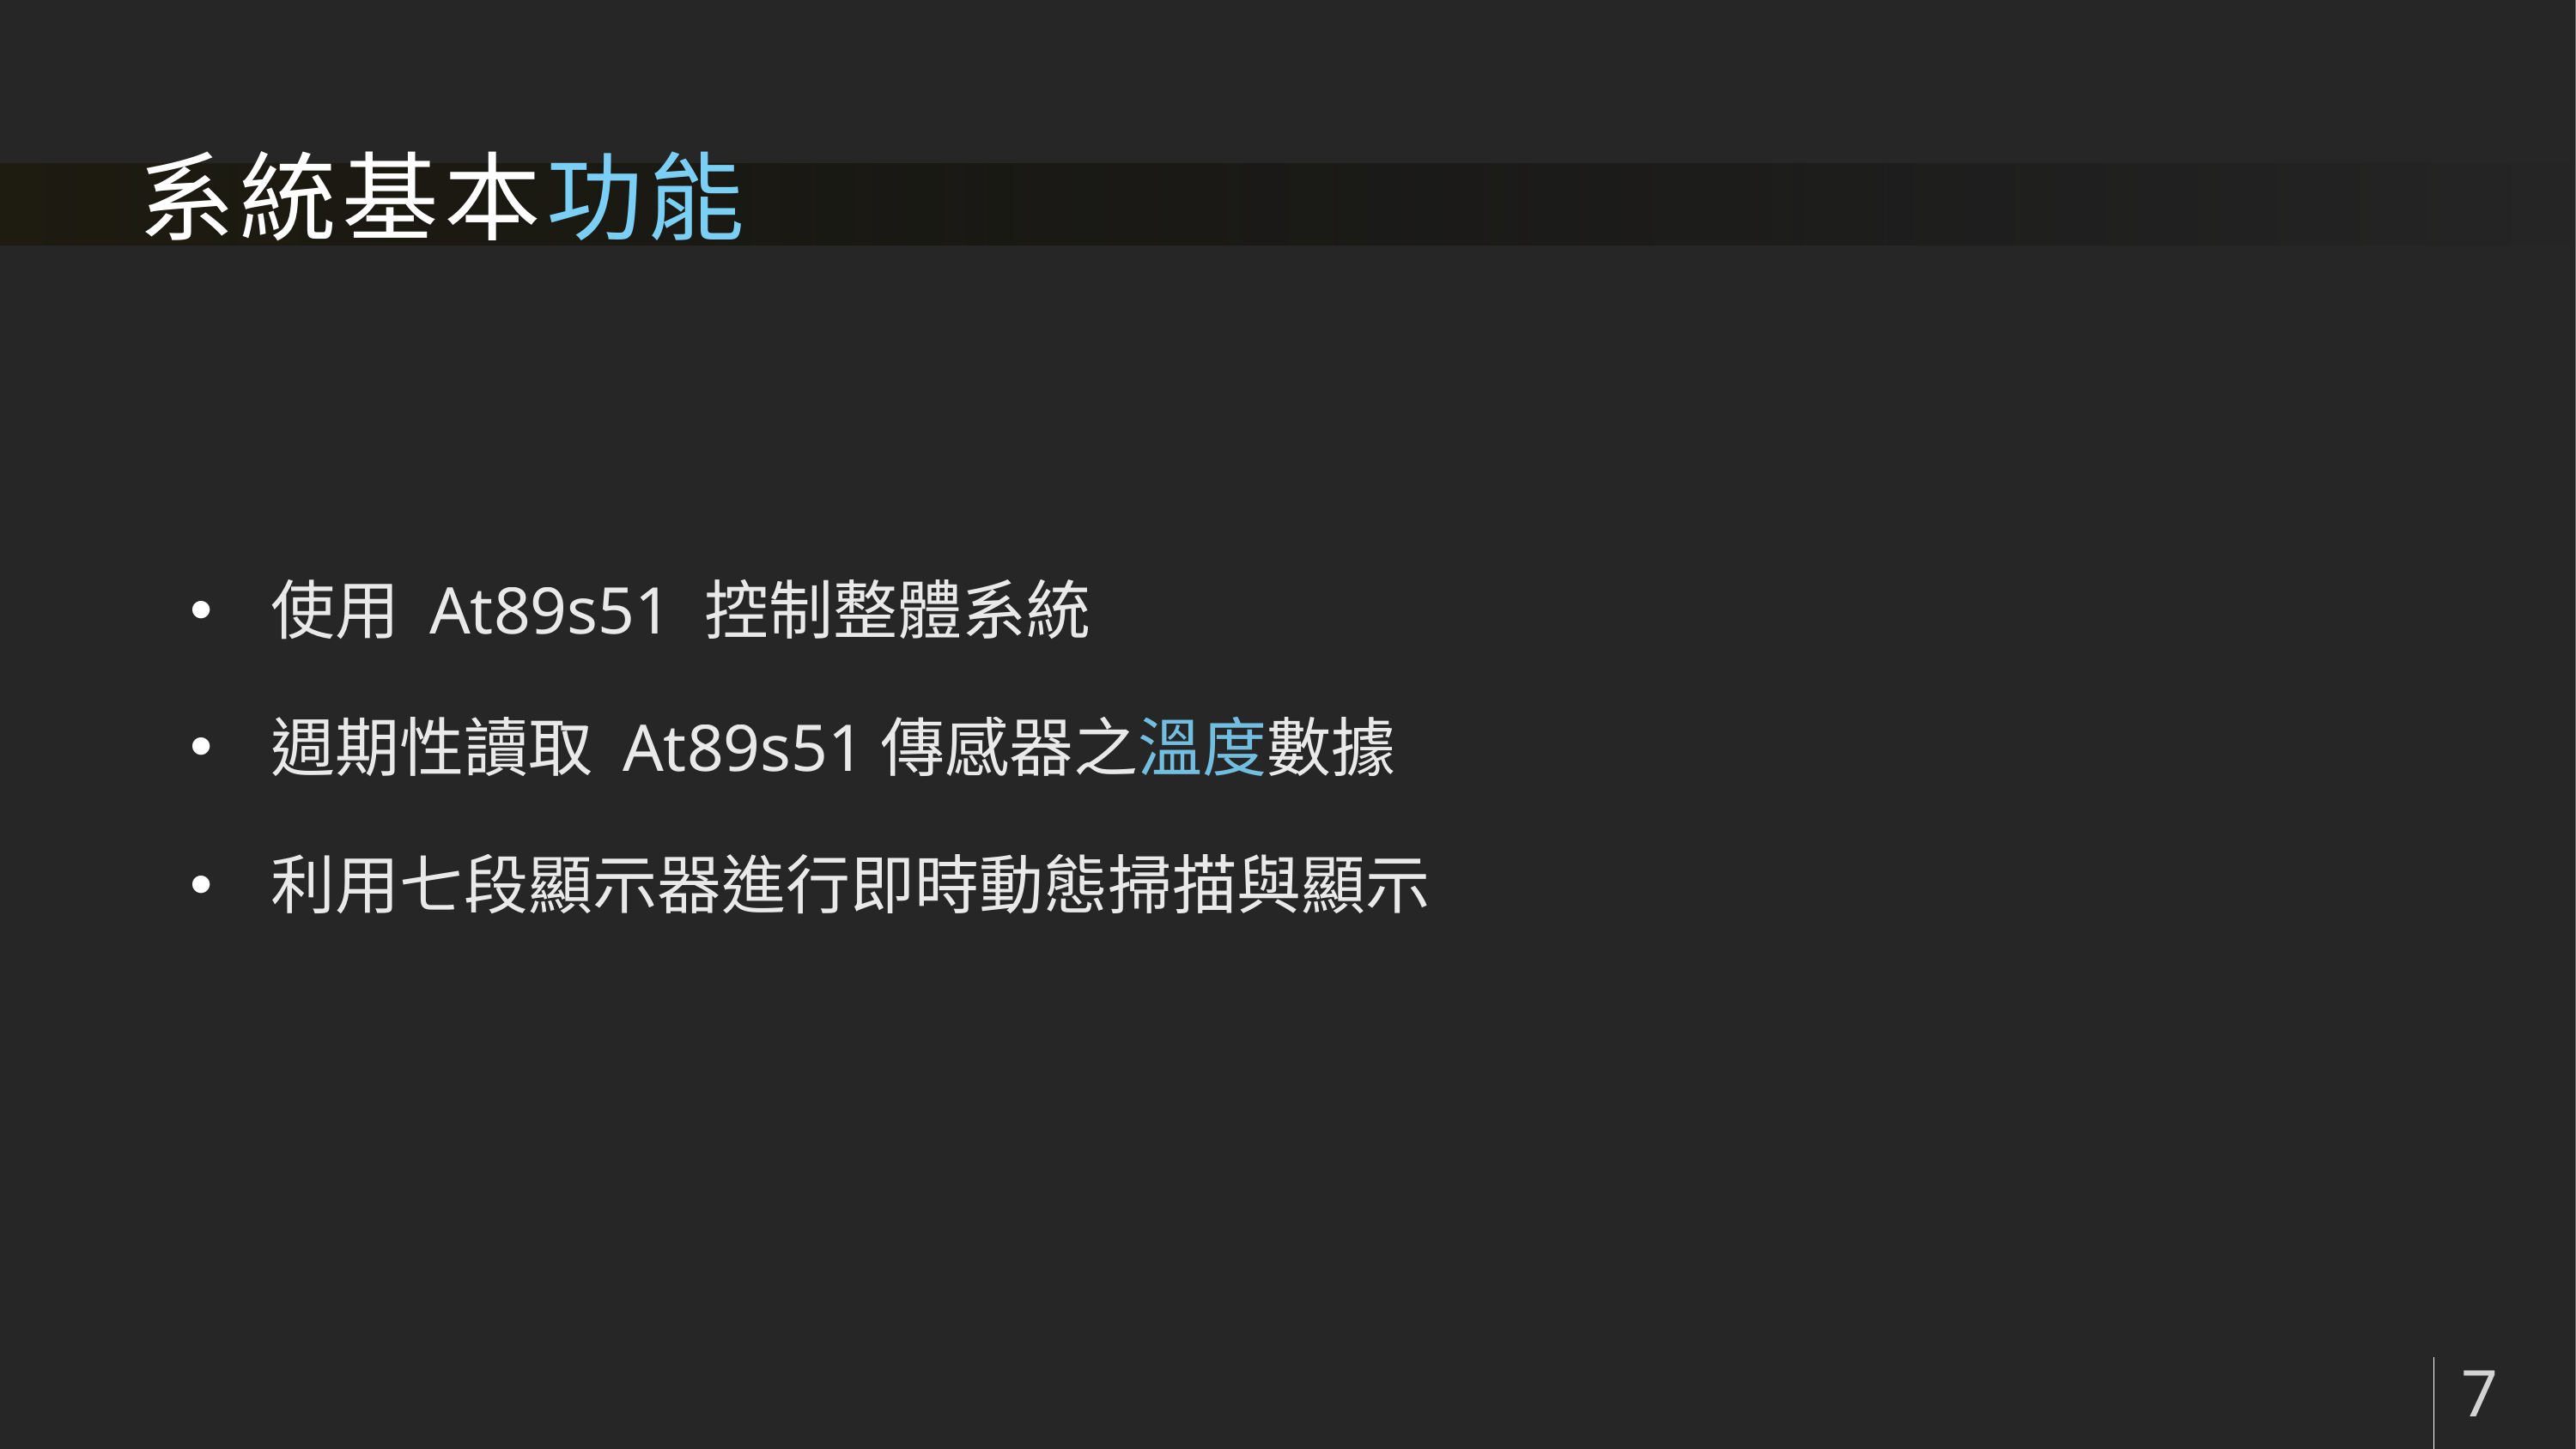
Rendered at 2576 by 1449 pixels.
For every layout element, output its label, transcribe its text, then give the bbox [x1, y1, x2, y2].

title 系統基本功能 [115, 81, 2434, 264]
slide_number 7 [2438, 1357, 2576, 1434]
list 使用 At89s51 控制整體系統 週期性讀取 At89s51傳感器之溫度數據 利用七段顯示器進行即時動態掃描與顯示 [167, 399, 2409, 1191]
